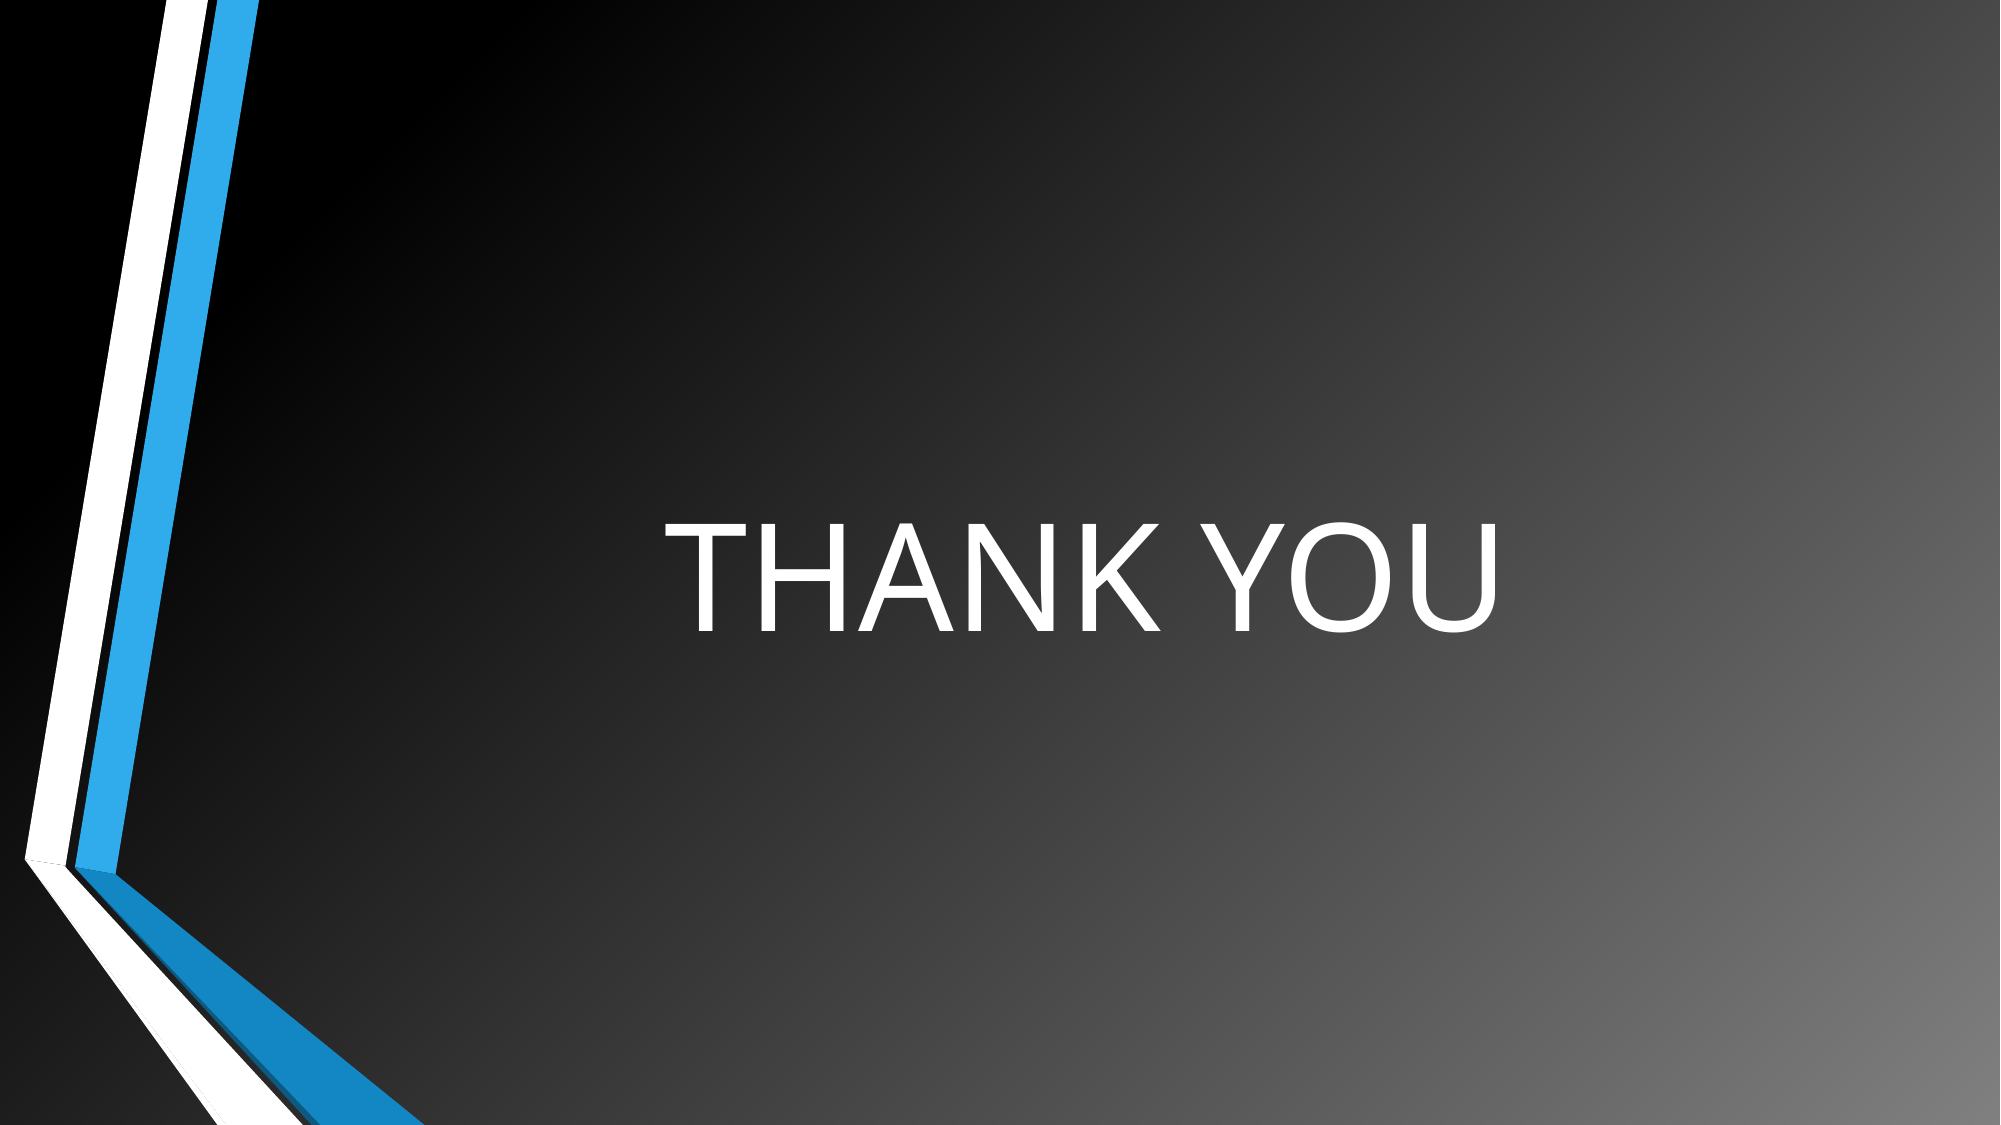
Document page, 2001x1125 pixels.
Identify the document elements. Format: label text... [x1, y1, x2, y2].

title THANK YOU [265, 93, 1909, 1050]
